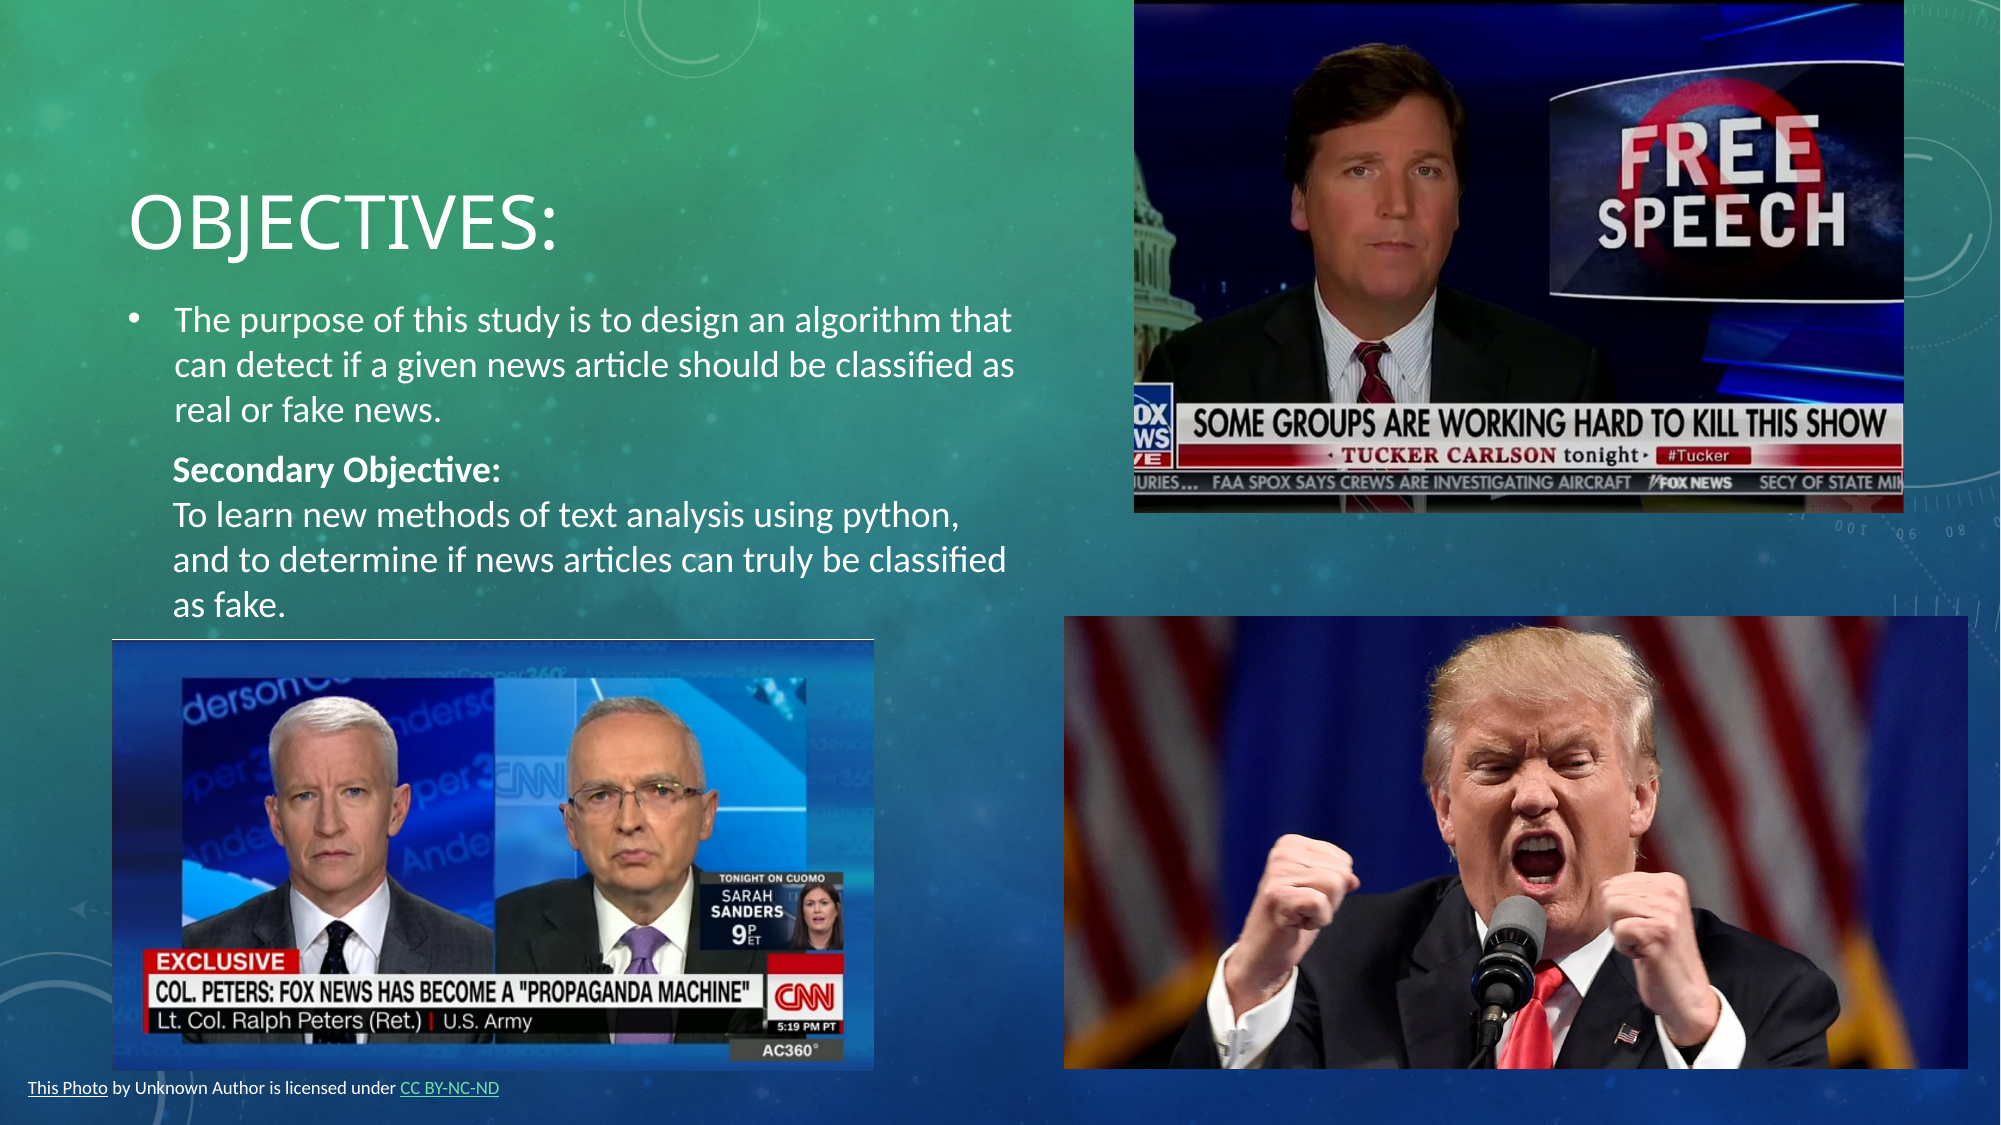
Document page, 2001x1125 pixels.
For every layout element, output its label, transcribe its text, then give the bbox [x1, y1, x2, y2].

picture [0, 0, 2001, 1125]
text_box This Photo by Unknown Author is licensed under CC BY-NC-ND [13, 1068, 1011, 1106]
title Objectives: [112, 99, 1128, 339]
text_box Secondary Objective: To learn new methods of text analysis using python, and to determine if news articles can truly be classified as fake. [157, 437, 1032, 632]
list The purpose of this study is to design an algorithm that can detect if a given news article should be classified as real or fake news. [112, 275, 1032, 515]
